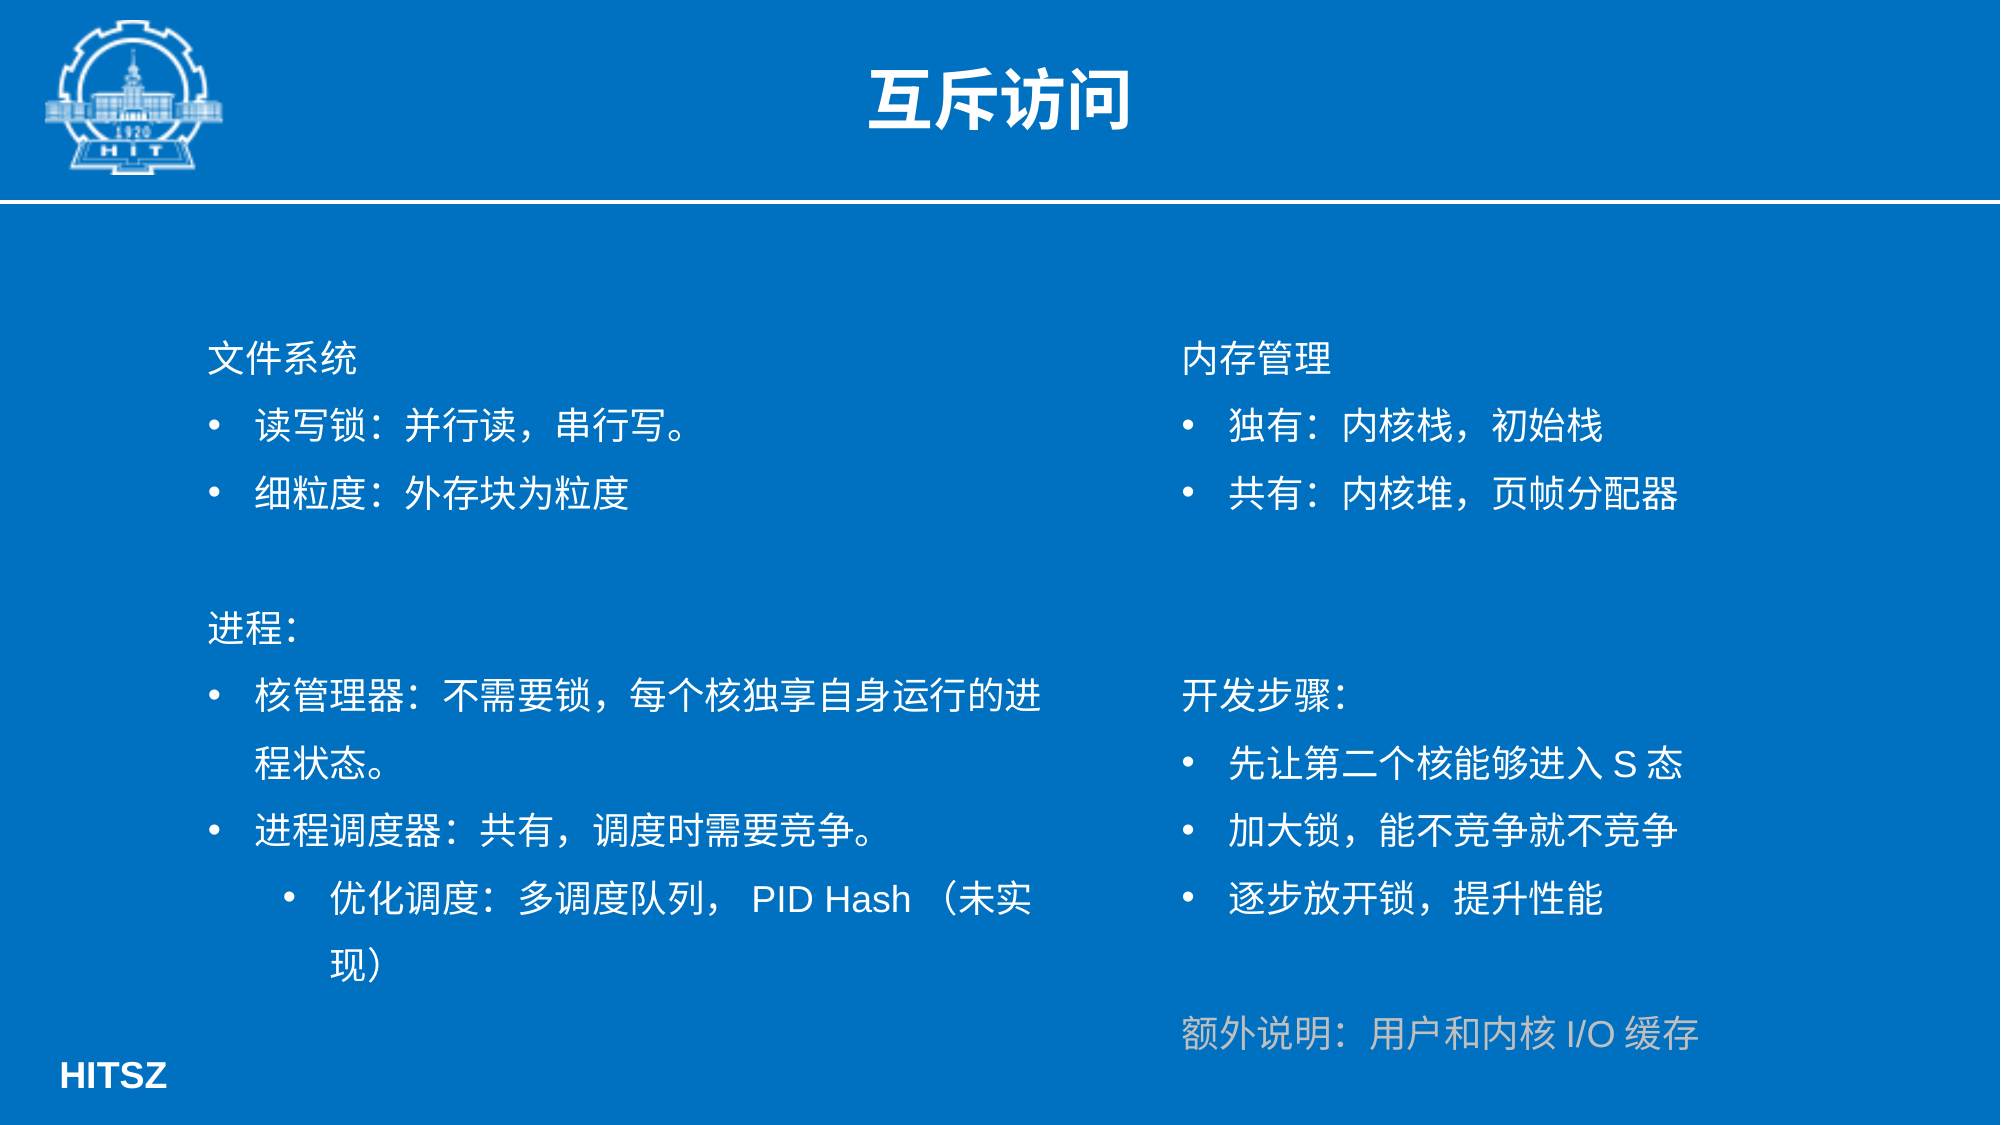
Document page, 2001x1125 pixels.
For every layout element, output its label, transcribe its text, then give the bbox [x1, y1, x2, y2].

text_box 内存管理 独有：内核栈，初始栈 共有：内核堆，页帧分配器 开发步骤： 先让第二个核能够进入S态 加大锁，能不竞争就不竞争 逐步放开锁，提升性能 额外说明：用户和内核I/O缓存 [1166, 304, 1882, 1125]
text_box 文件系统 读写锁：并行读，串行写。 细粒度：外存块为粒度 进程： 核管理器：不需要锁，每个核独享自身运行的进程状态。 进程调度器：共有，调度时需要竞争。 优化调度：多调度队列，PID Hash（未实现） [193, 304, 1093, 1125]
picture [44, 20, 234, 190]
text_box HITSZ [44, 1043, 193, 1104]
text_box 互斥访问 [265, 53, 1734, 152]
